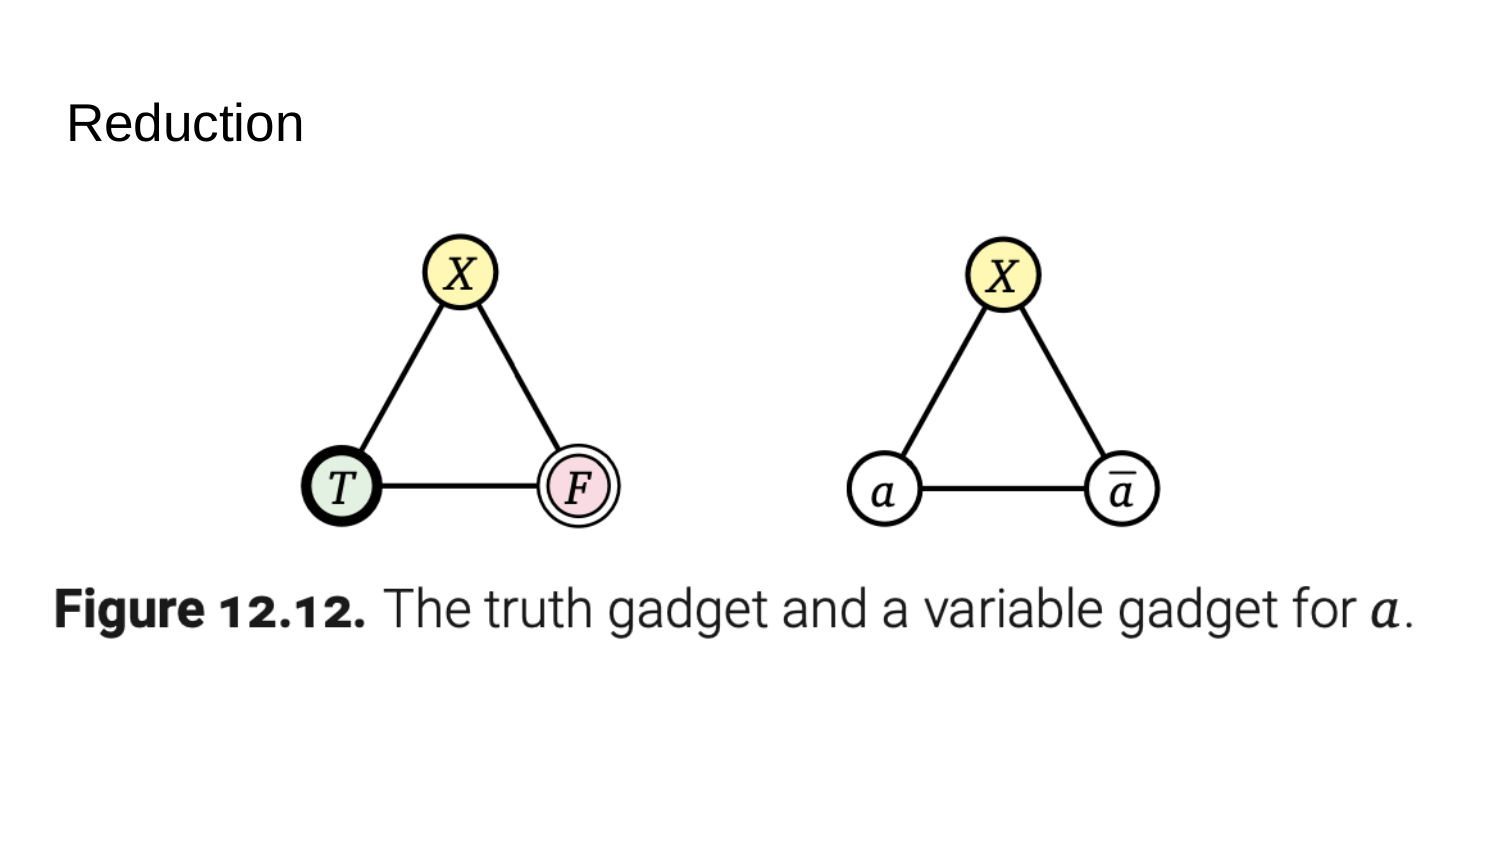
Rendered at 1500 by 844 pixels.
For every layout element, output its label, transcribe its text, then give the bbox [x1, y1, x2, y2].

title Reduction [51, 72, 1449, 167]
picture [24, 191, 1476, 690]
